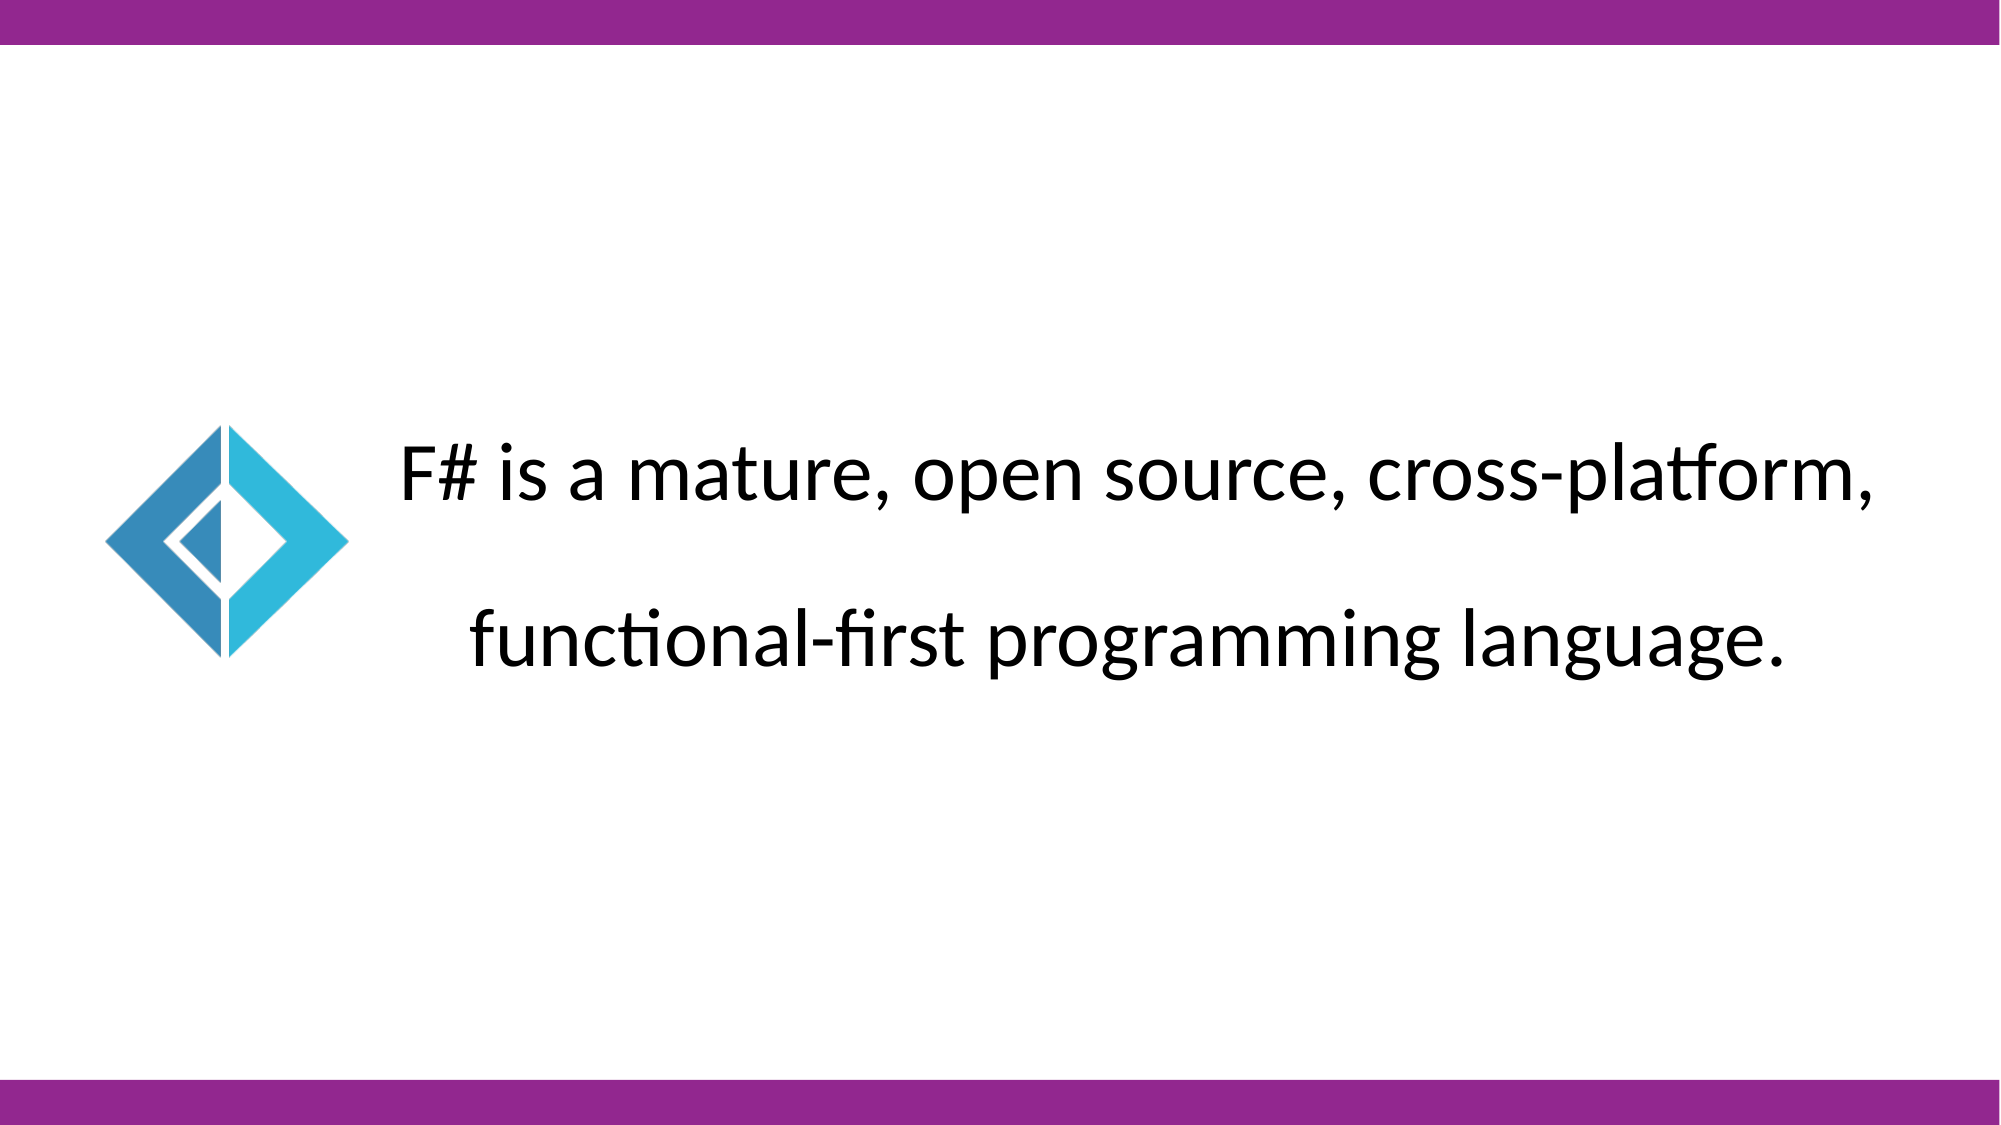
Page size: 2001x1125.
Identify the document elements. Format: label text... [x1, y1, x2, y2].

picture [95, 411, 359, 676]
text_box F# is a mature, open source, cross-platform, functional-first programming language. [358, 342, 1918, 838]
